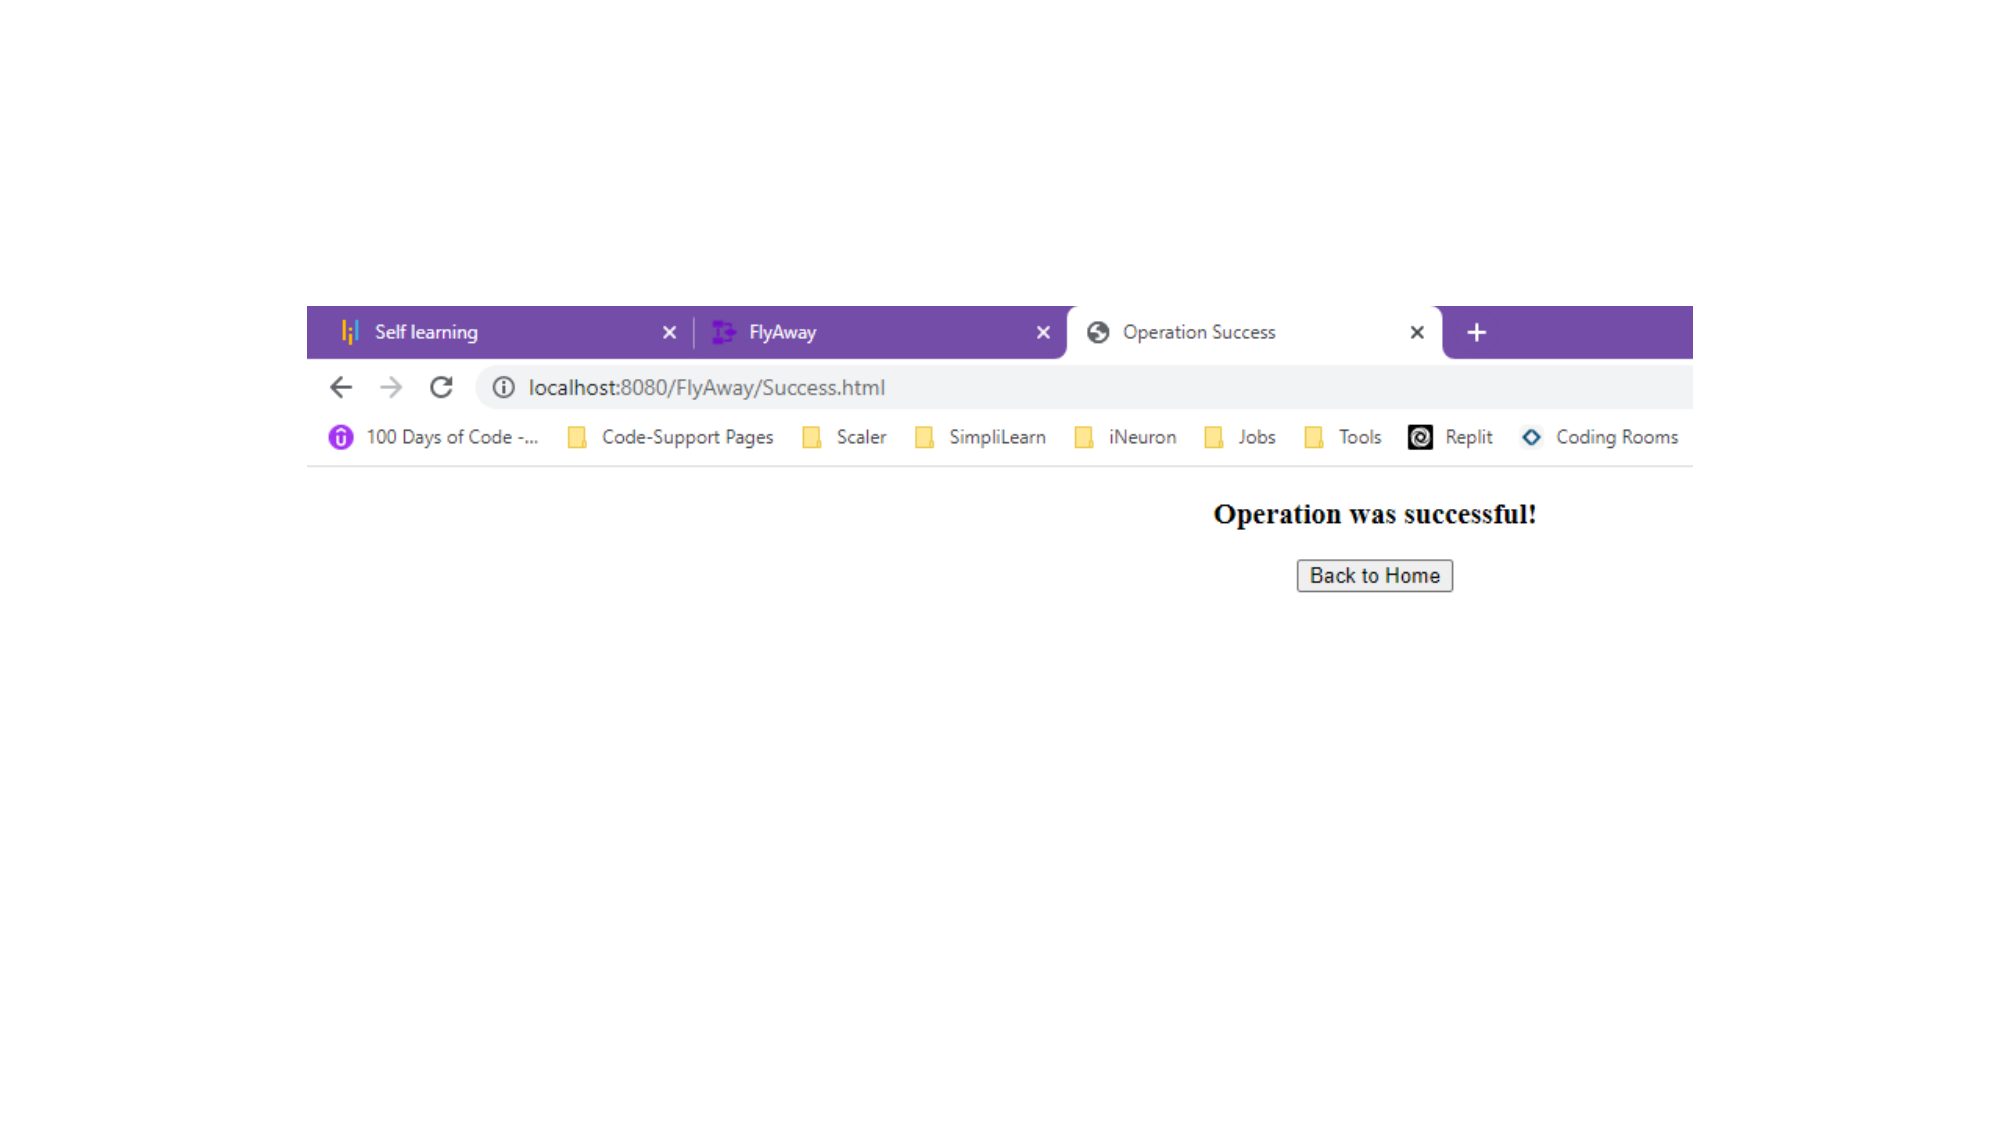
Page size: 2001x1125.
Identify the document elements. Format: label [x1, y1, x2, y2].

picture [307, 306, 1693, 818]
